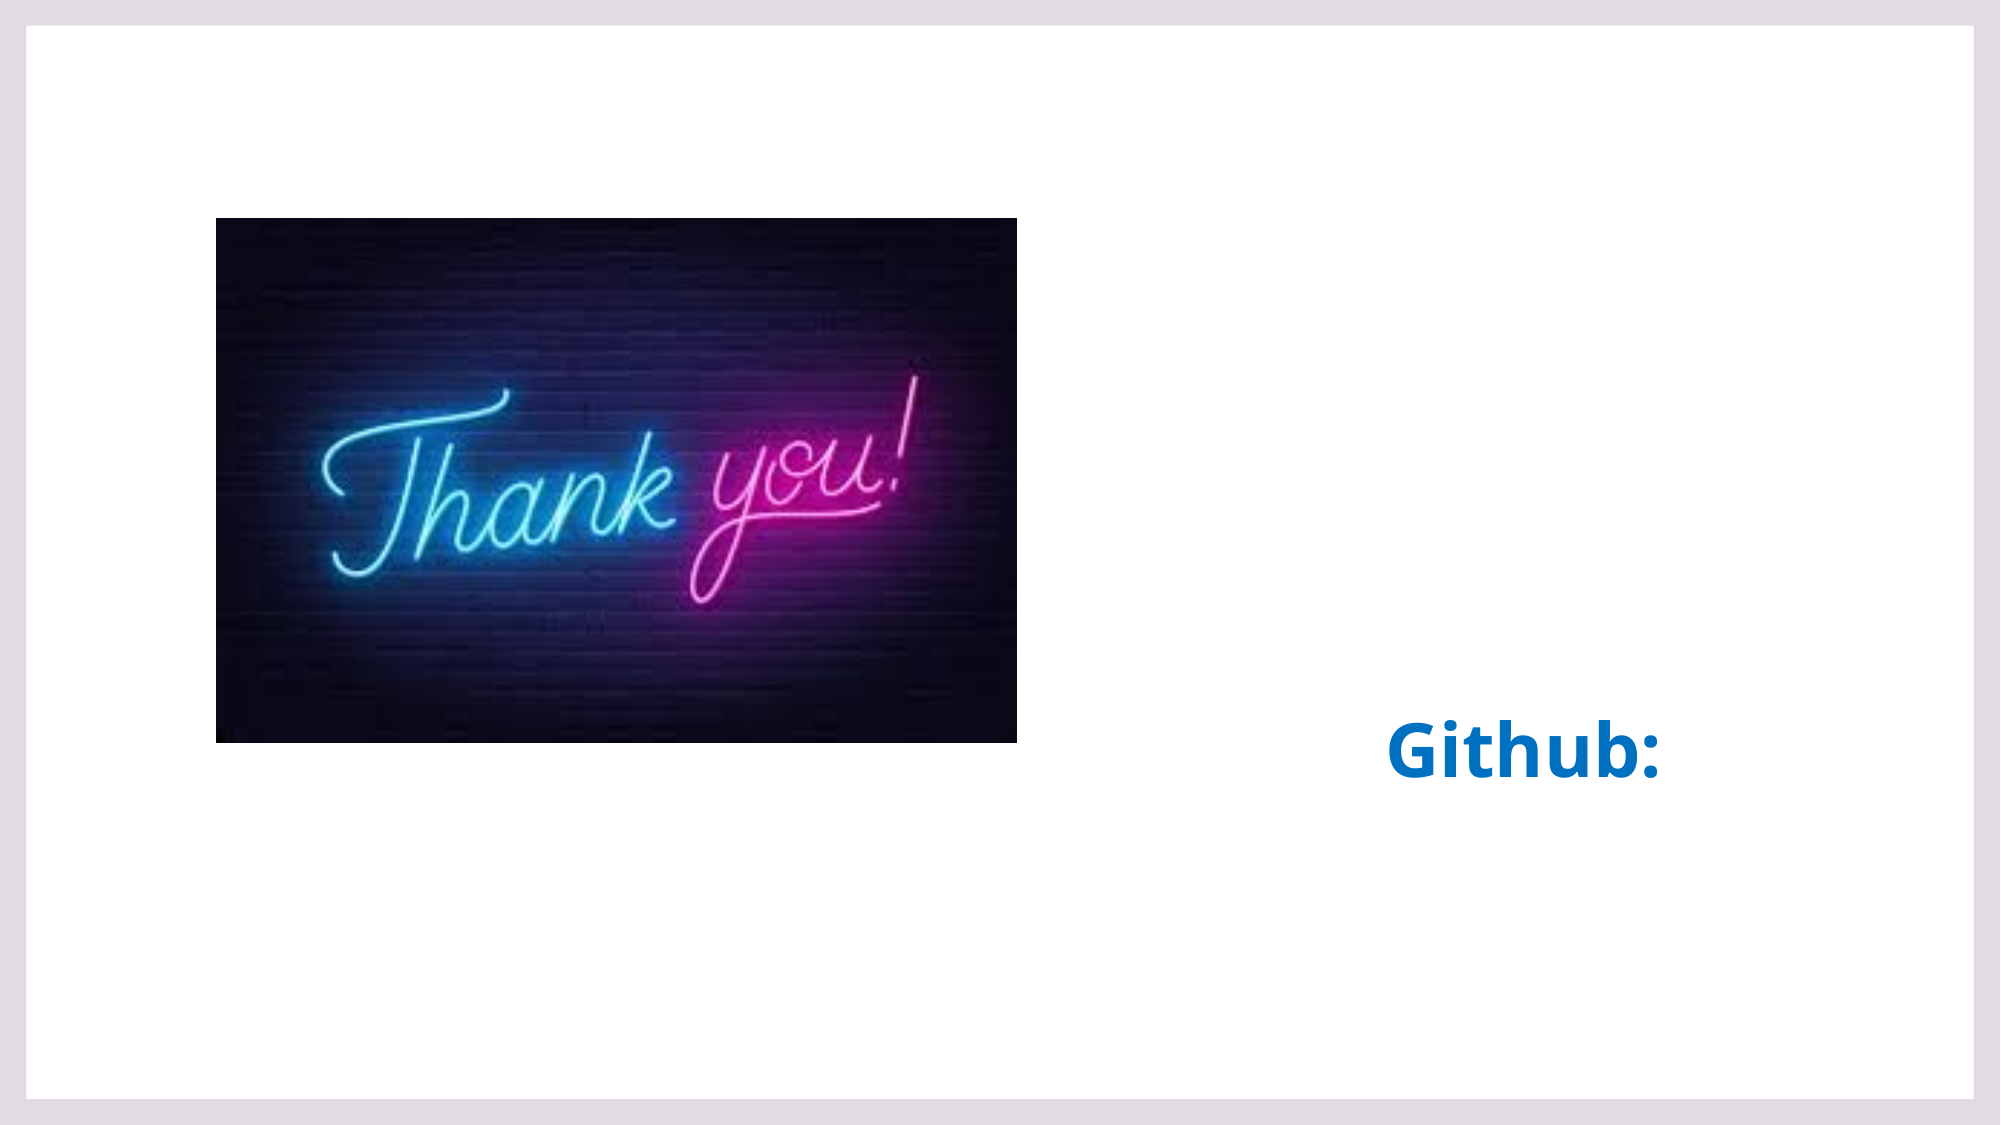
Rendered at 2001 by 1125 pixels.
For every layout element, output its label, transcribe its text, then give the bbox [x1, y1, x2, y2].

picture [216, 218, 1017, 743]
text_box Github: [1370, 686, 1680, 889]
